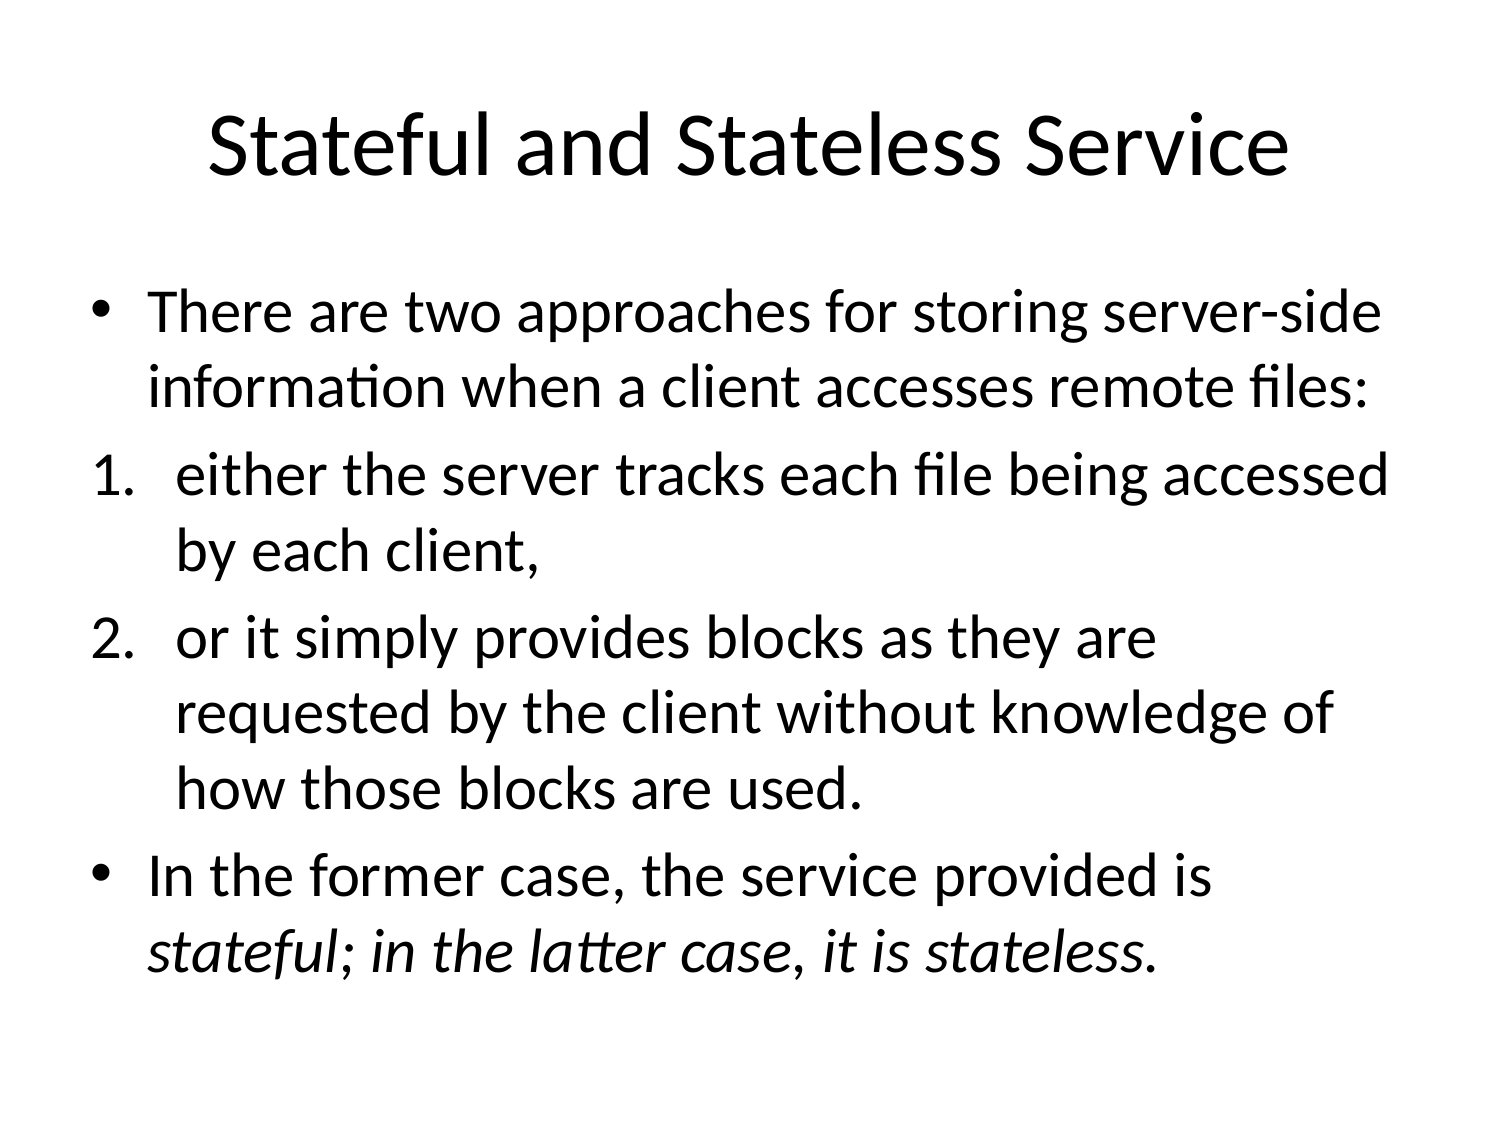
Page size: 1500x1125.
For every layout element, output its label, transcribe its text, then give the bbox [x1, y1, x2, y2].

list There are two approaches for storing server-side information when a client accesses remote files: either the server tracks each file being accessed by each client, or it simply provides blocks as they are requested by the client without knowledge of how those blocks are used. In the former case, the service provided is stateful; in the latter case, it is stateless. [75, 262, 1425, 1005]
title Stateful and Stateless Service [75, 45, 1425, 233]
